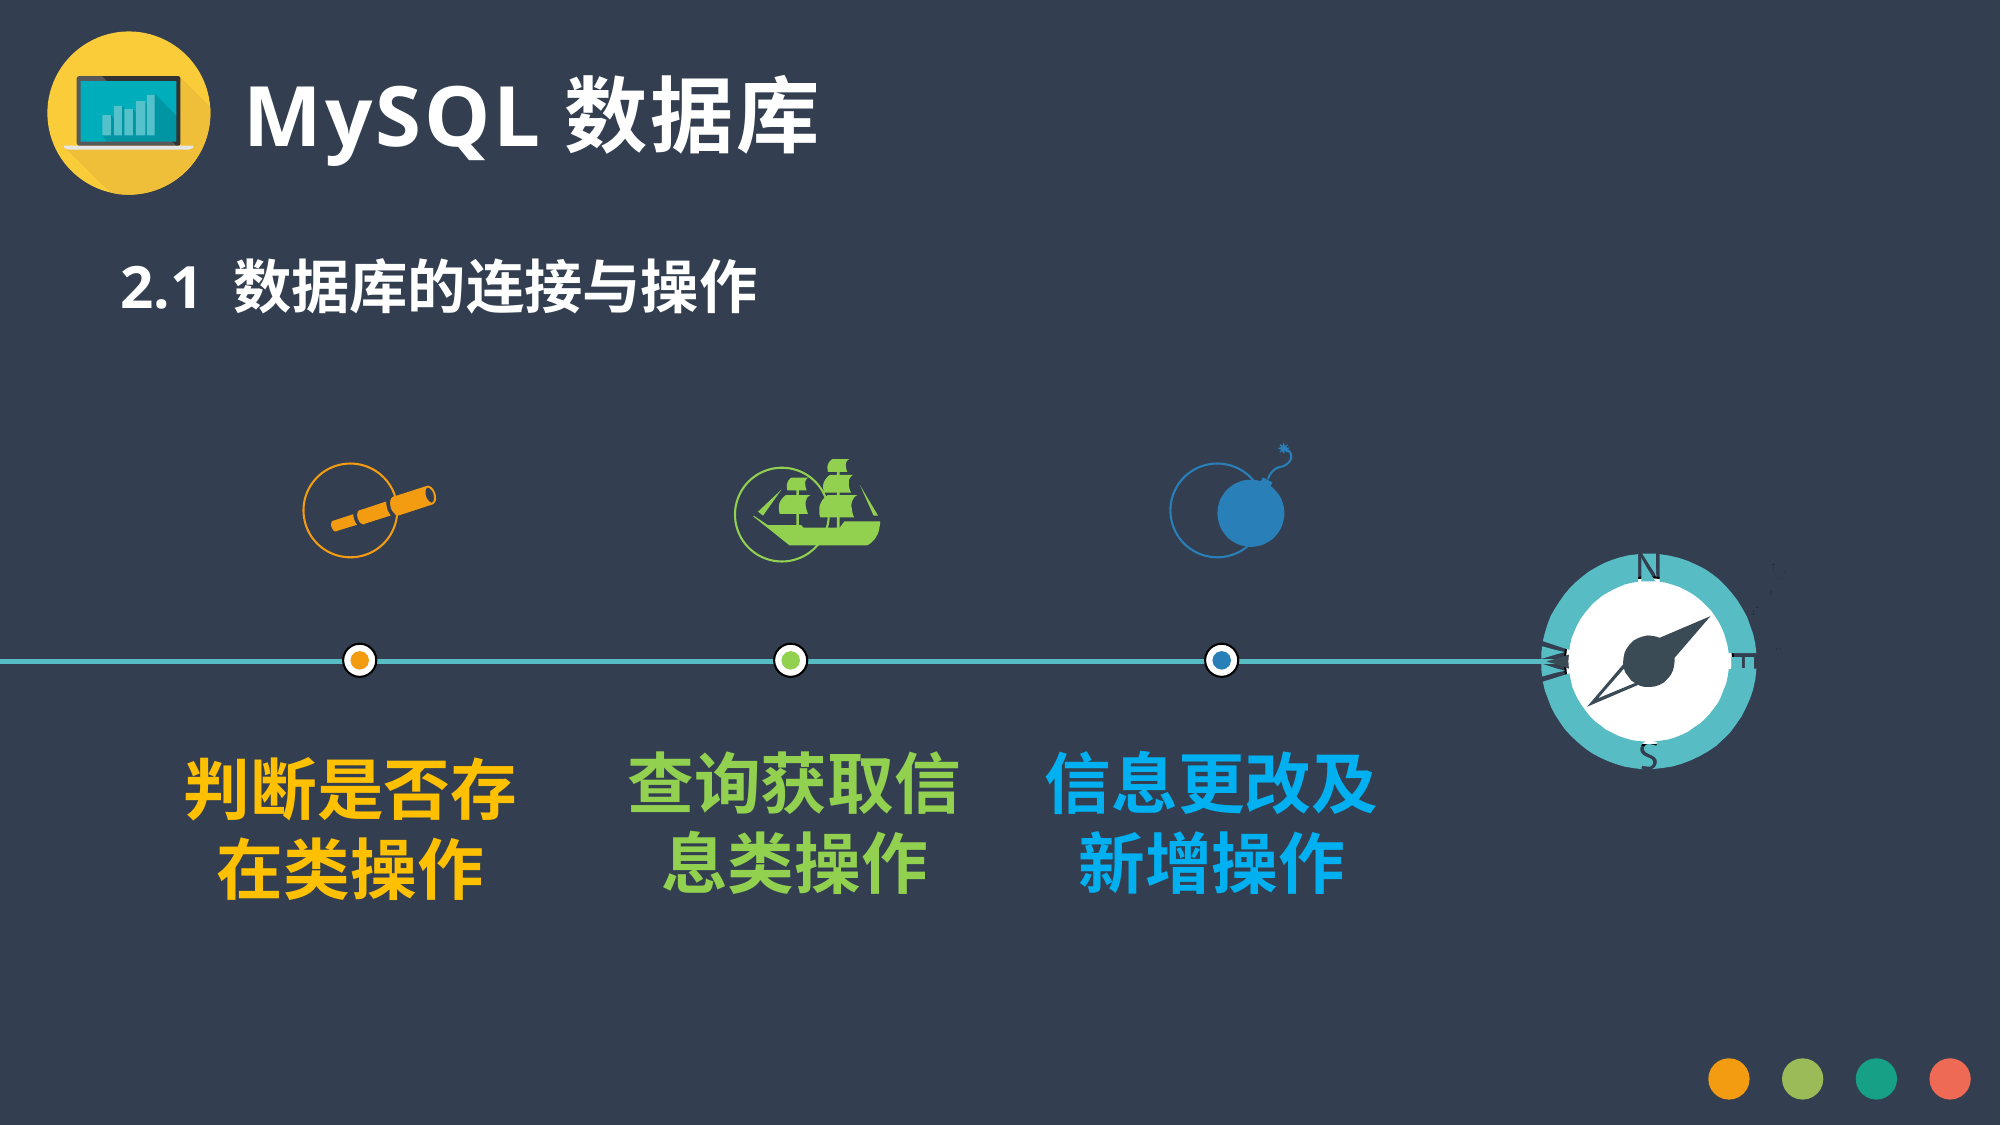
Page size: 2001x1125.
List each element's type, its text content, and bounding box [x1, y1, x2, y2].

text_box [343, 643, 377, 677]
text_box [1707, 1057, 1751, 1101]
text_box [1928, 1057, 1972, 1101]
text_box 2.1 数据库的连接与操作 [120, 245, 758, 328]
text_box [1780, 1057, 1825, 1101]
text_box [774, 643, 808, 677]
text_box MySQL数据库 [243, 63, 1096, 145]
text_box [1541, 553, 1789, 770]
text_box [1205, 643, 1239, 677]
text_box 查询获取信息类操作 [603, 734, 986, 910]
text_box [1854, 1057, 1899, 1101]
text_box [1170, 443, 1293, 558]
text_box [47, 31, 211, 195]
text_box 信息更改及新增操作 [1020, 734, 1404, 910]
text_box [303, 463, 437, 558]
text_box 判断是否存在类操作 [159, 740, 542, 916]
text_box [735, 459, 881, 562]
